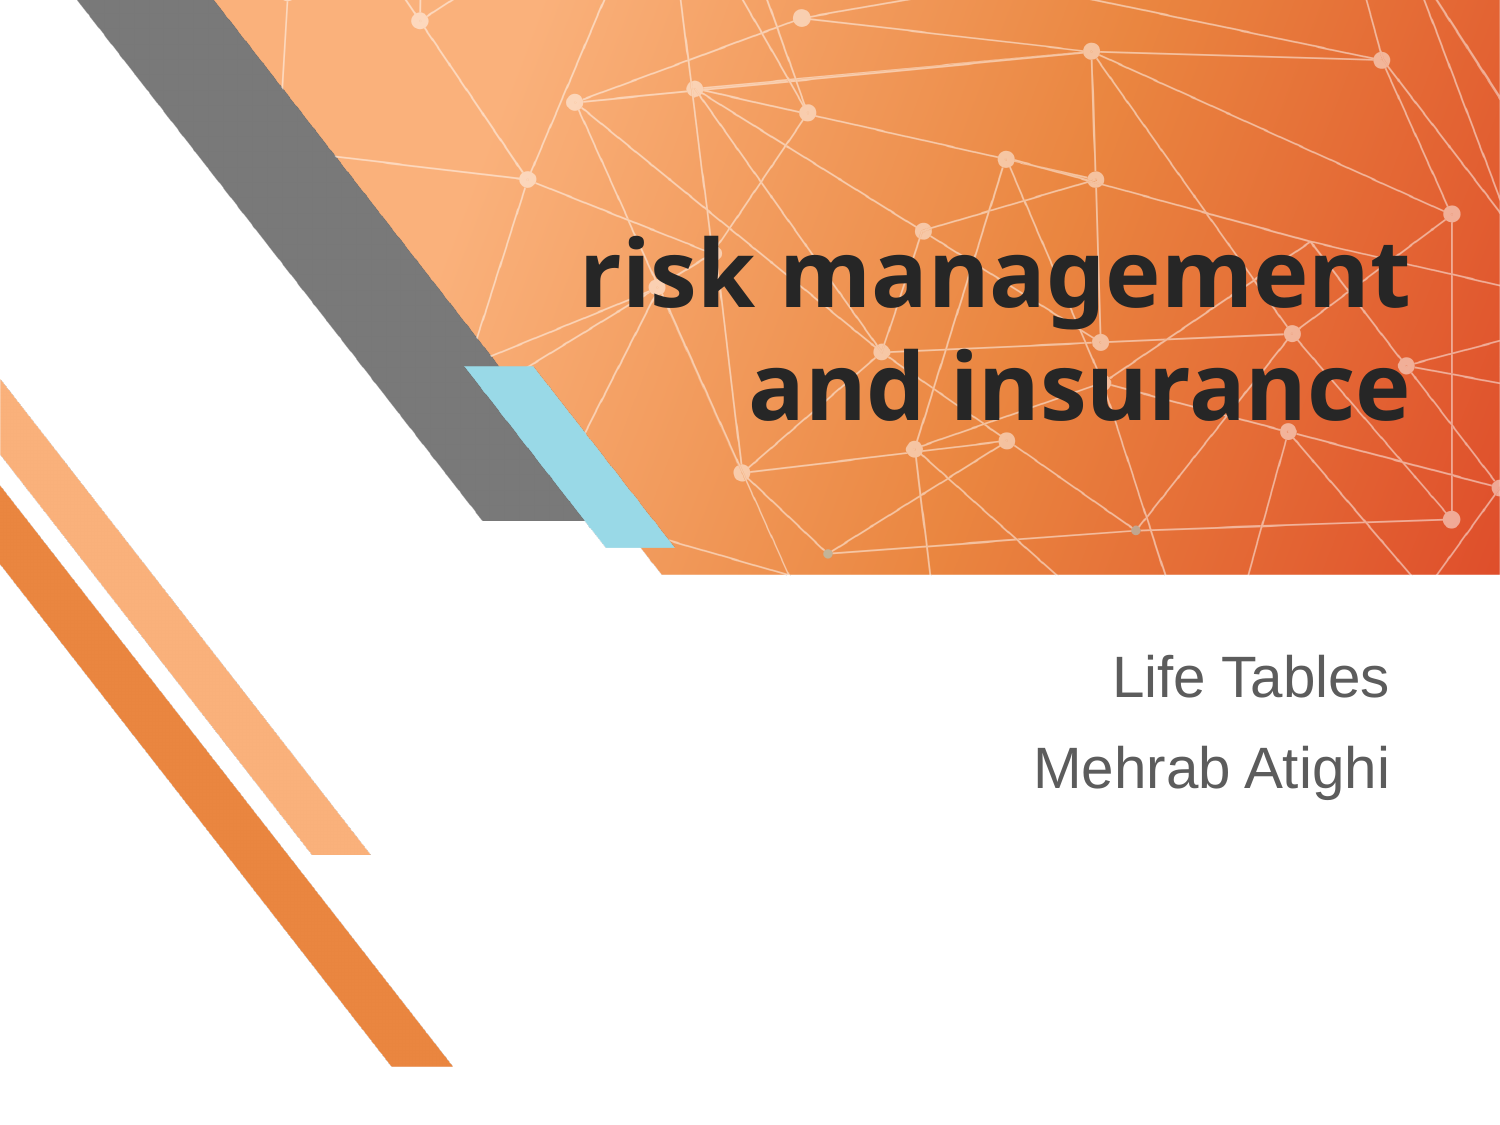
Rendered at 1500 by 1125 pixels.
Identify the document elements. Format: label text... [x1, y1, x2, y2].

picture [0, 0, 1500, 1067]
subtitle Life Tables Mehrab Atighi [774, 631, 1412, 834]
title risk management and insurance [425, 212, 1412, 447]
